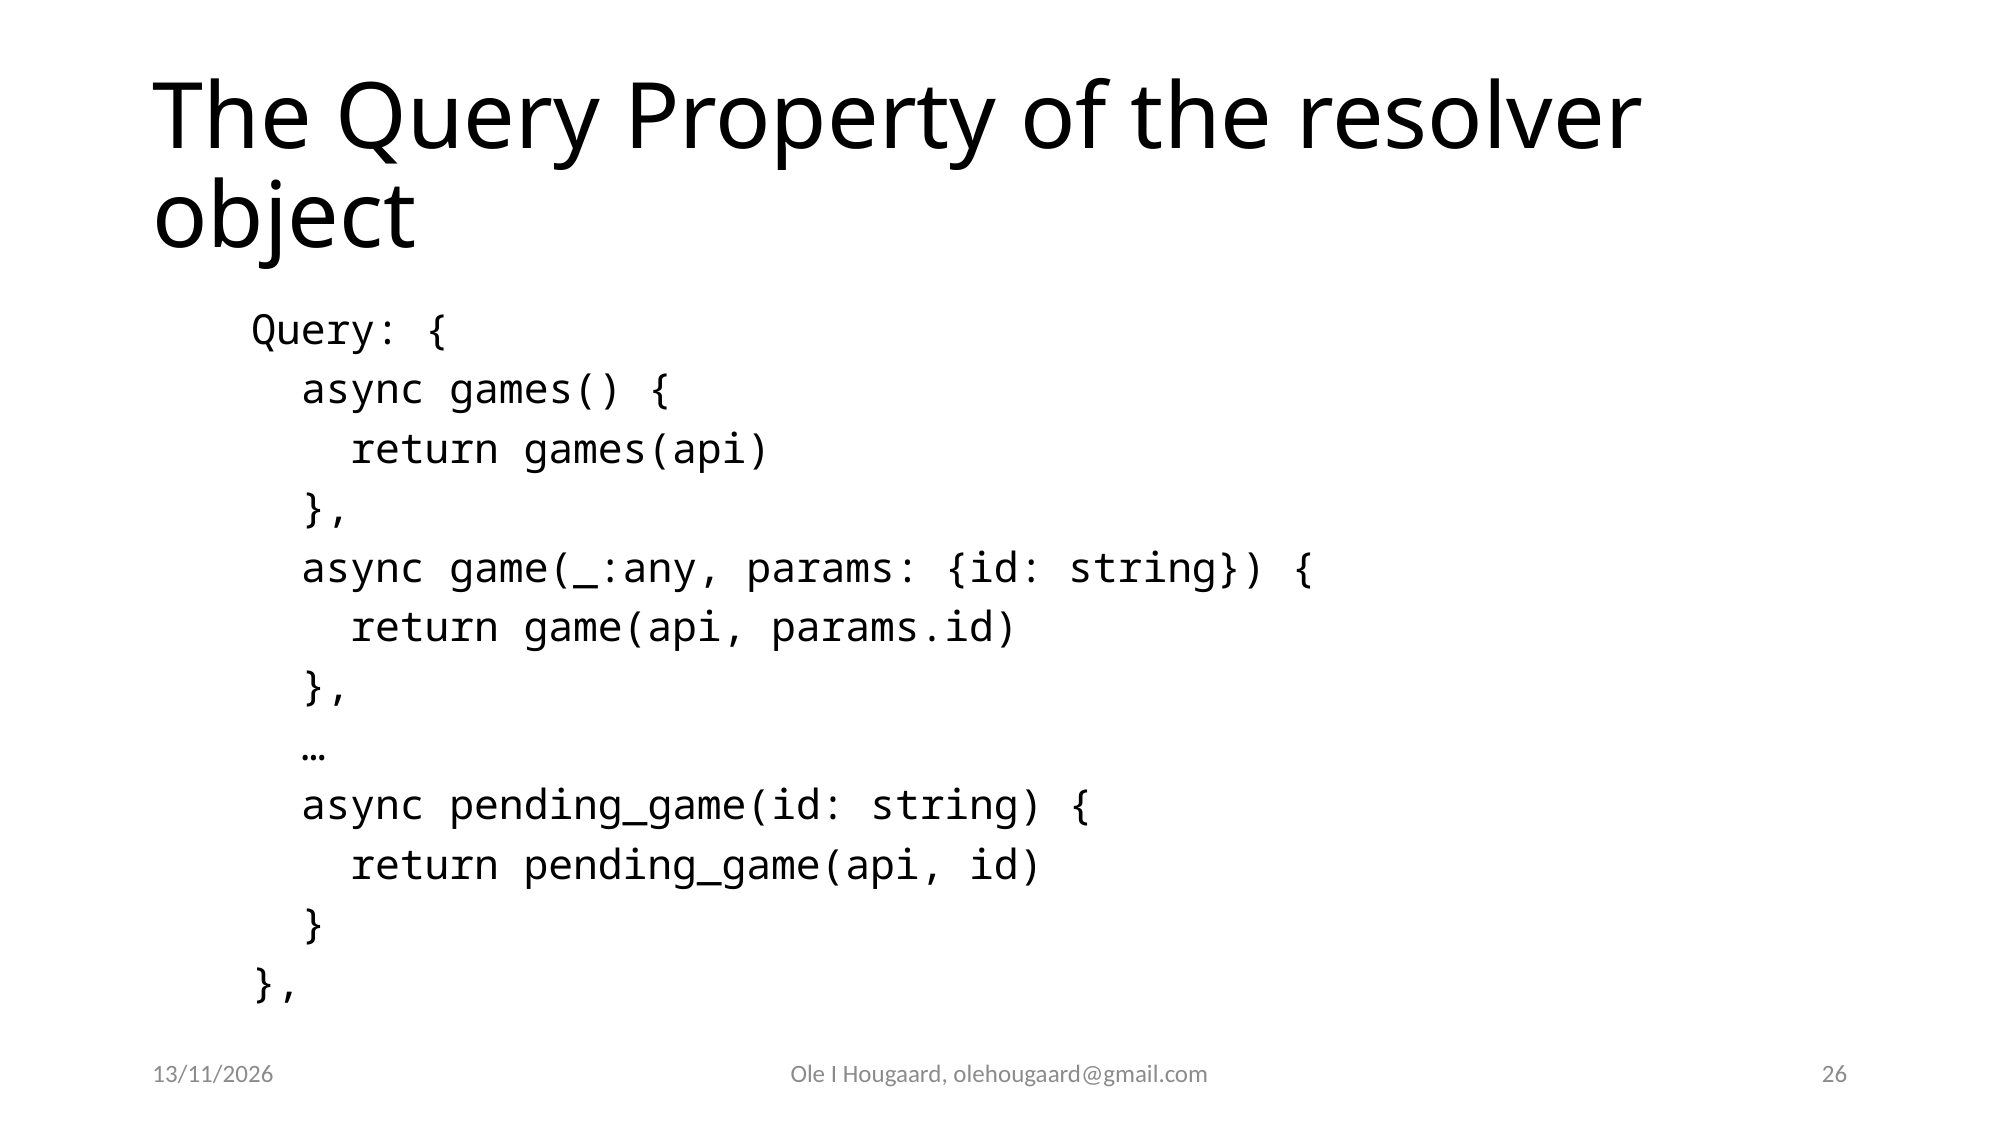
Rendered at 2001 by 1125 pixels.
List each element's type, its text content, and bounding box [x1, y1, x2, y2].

slide_number 26 [1412, 1042, 1863, 1103]
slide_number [137, 1042, 588, 1103]
footer Ole I Hougaard, olehougaard@gmail.com [662, 1042, 1338, 1103]
title The Query Property of the resolver object [137, 59, 1863, 278]
list Query: { async games() { return games(api) }, async game(_:any, params: {id: string}) { return game(api, params.id) }, … async pending_game(id: string) { return pending_game(api, id) } }, [137, 301, 1863, 1019]
